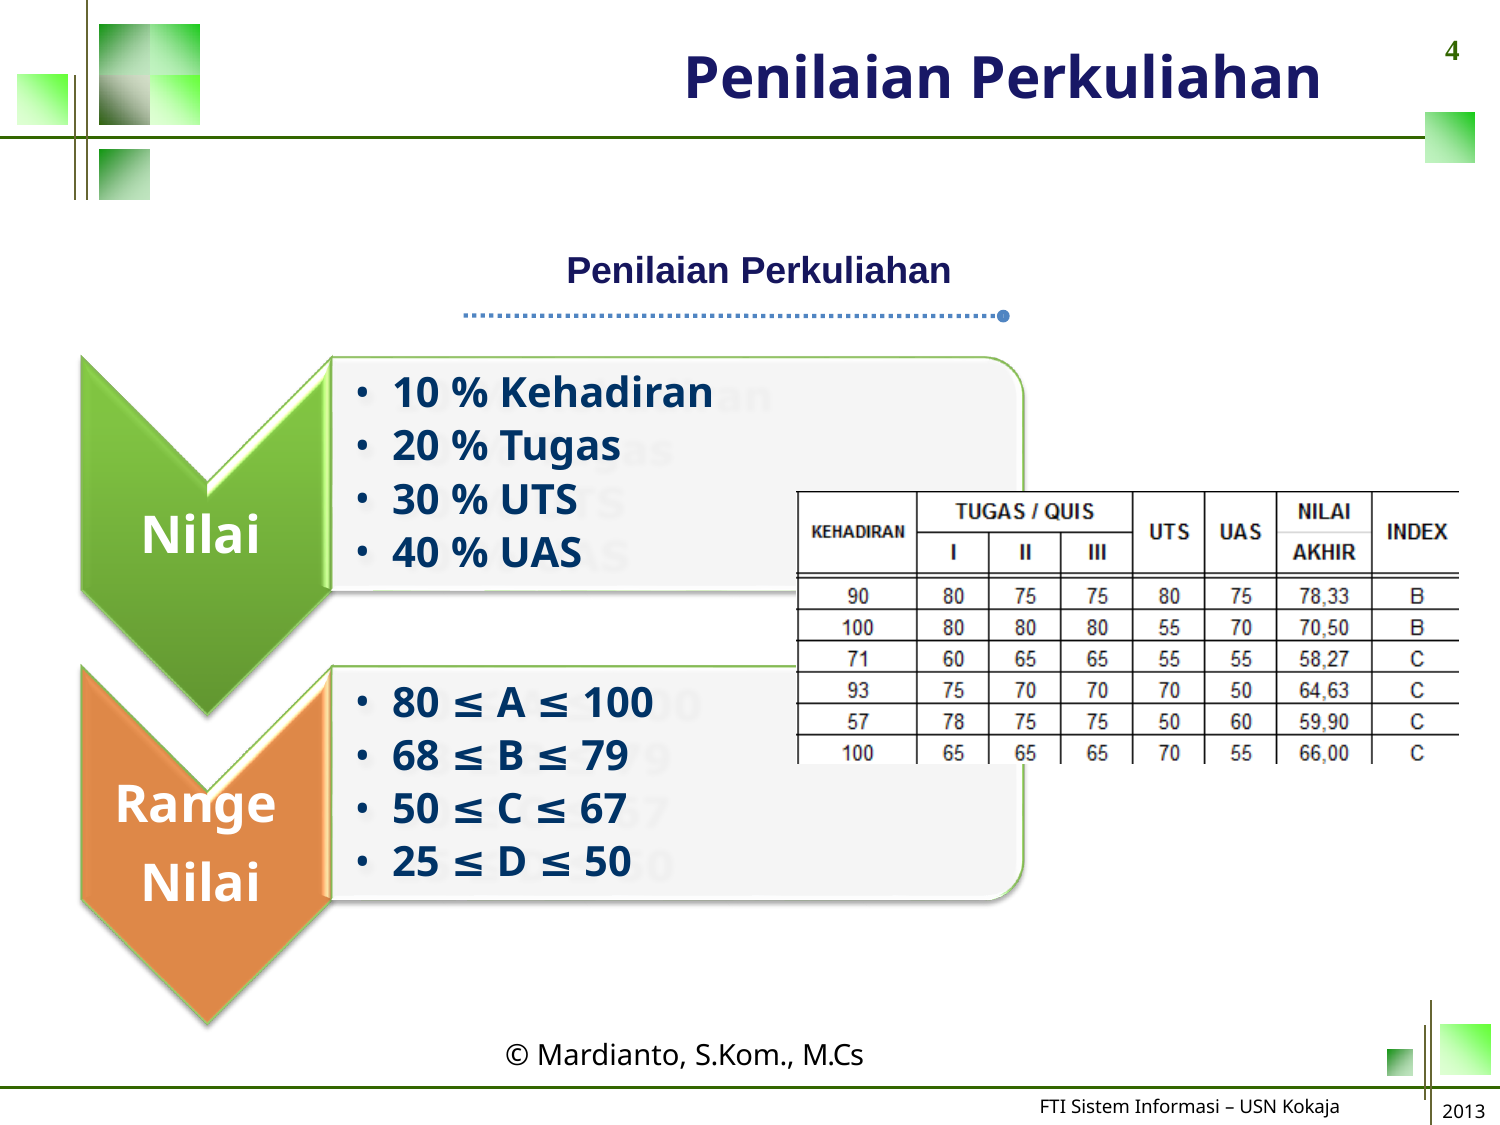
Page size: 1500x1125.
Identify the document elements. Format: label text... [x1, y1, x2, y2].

text_box © Mardianto, S.Kom., M.Cs [503, 1033, 1026, 1072]
picture [17, 74, 68, 125]
picture [99, 149, 150, 200]
picture [99, 24, 200, 125]
picture [1425, 112, 1475, 163]
picture [1387, 1049, 1413, 1076]
text_box Penilaian Perkuliahan [564, 243, 956, 291]
title Penilaian Perkuliahan [681, 38, 1401, 229]
picture [73, 348, 1459, 1036]
text_box 4 [1443, 29, 1462, 67]
slide_number 2013 [1440, 1098, 1493, 1125]
picture [1440, 1024, 1491, 1075]
text_box [996, 309, 1010, 323]
footer FTI Sistem Informasi – USN Kokaja [1037, 1092, 1411, 1125]
